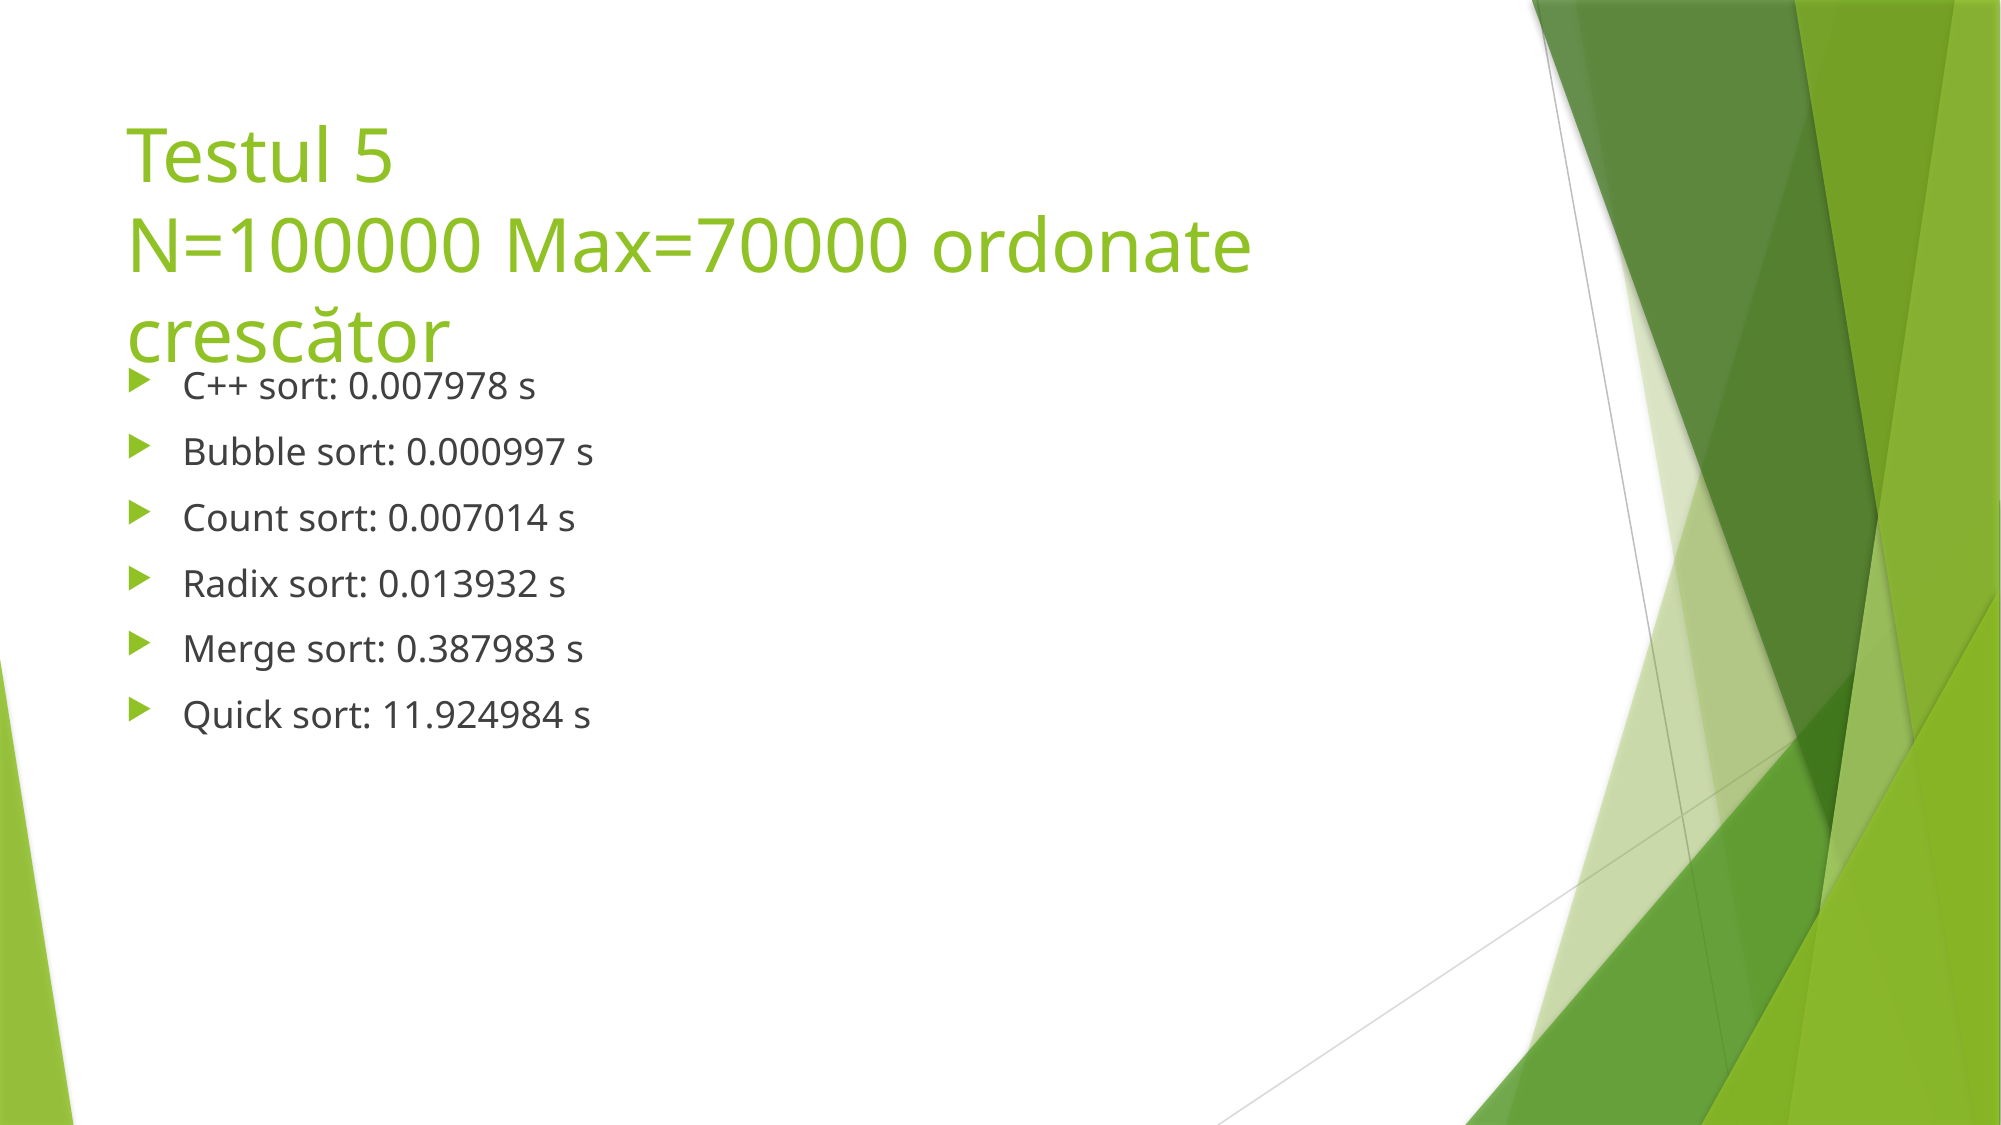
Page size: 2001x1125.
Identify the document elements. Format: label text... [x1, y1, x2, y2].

title Testul 5 N=100000 Max=70000 ordonate crescător [111, 99, 1522, 317]
list C++ sort: 0.007978 s Bubble sort: 0.000997 s Count sort: 0.007014 s Radix sort: 0.013932 s Merge sort: 0.387983 s Quick sort: 11.924984 s [111, 354, 1522, 992]
